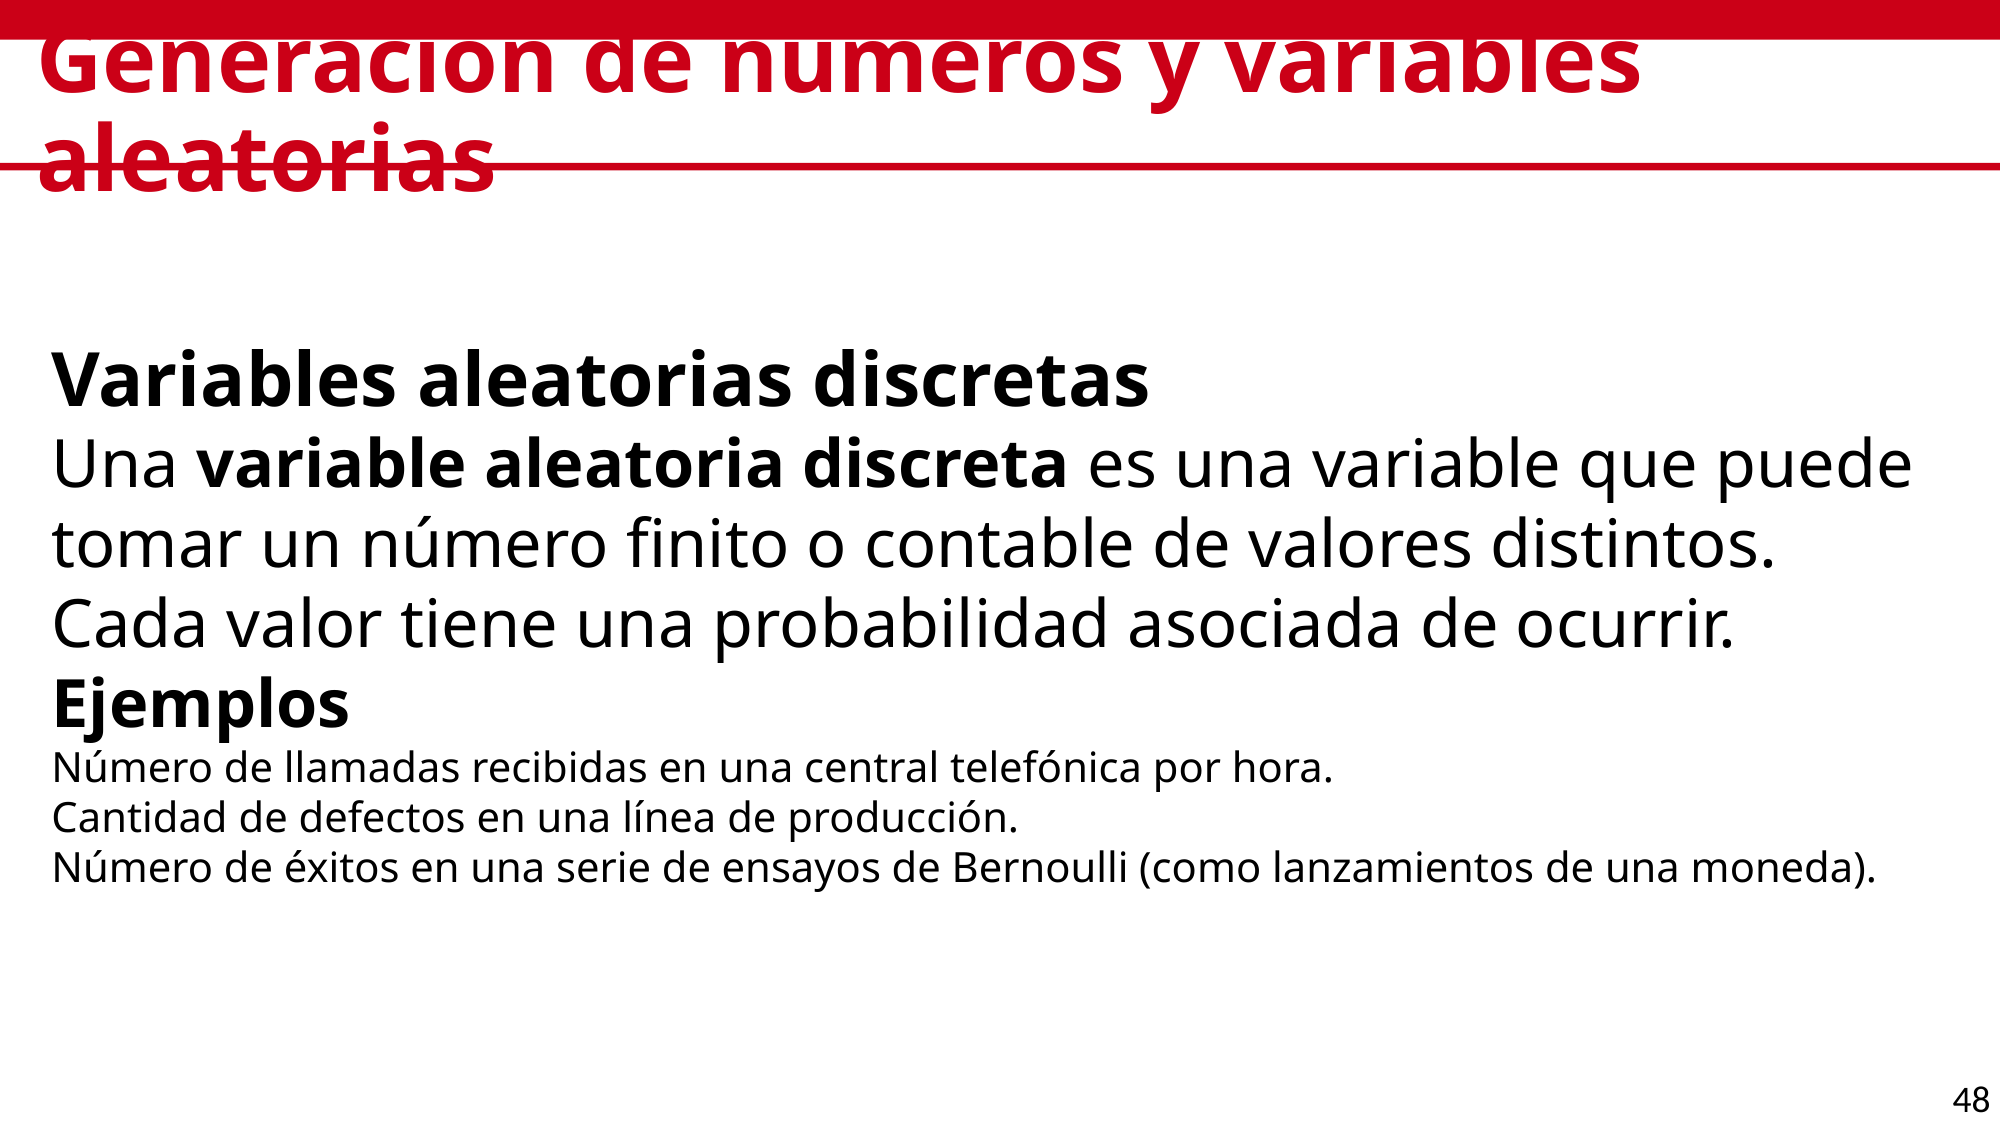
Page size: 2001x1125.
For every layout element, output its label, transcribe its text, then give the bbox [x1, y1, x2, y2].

slide_number 48 [1937, 1067, 2000, 1125]
subtitle Variables aleatorias discretas Una variable aleatoria discreta es una variable que puede tomar un número finito o contable de valores distintos. Cada valor tiene una probabilidad asociada de ocurrir. Ejemplos Número de llamadas recibidas en una central telefónica por hora. Cantidad de defectos en una línea de producción. Número de éxitos en una serie de ensayos de Bernoulli (como lanzamientos de una moneda). [51, 259, 1937, 1013]
title Generación de números y variables aleatorias [36, 57, 1964, 168]
